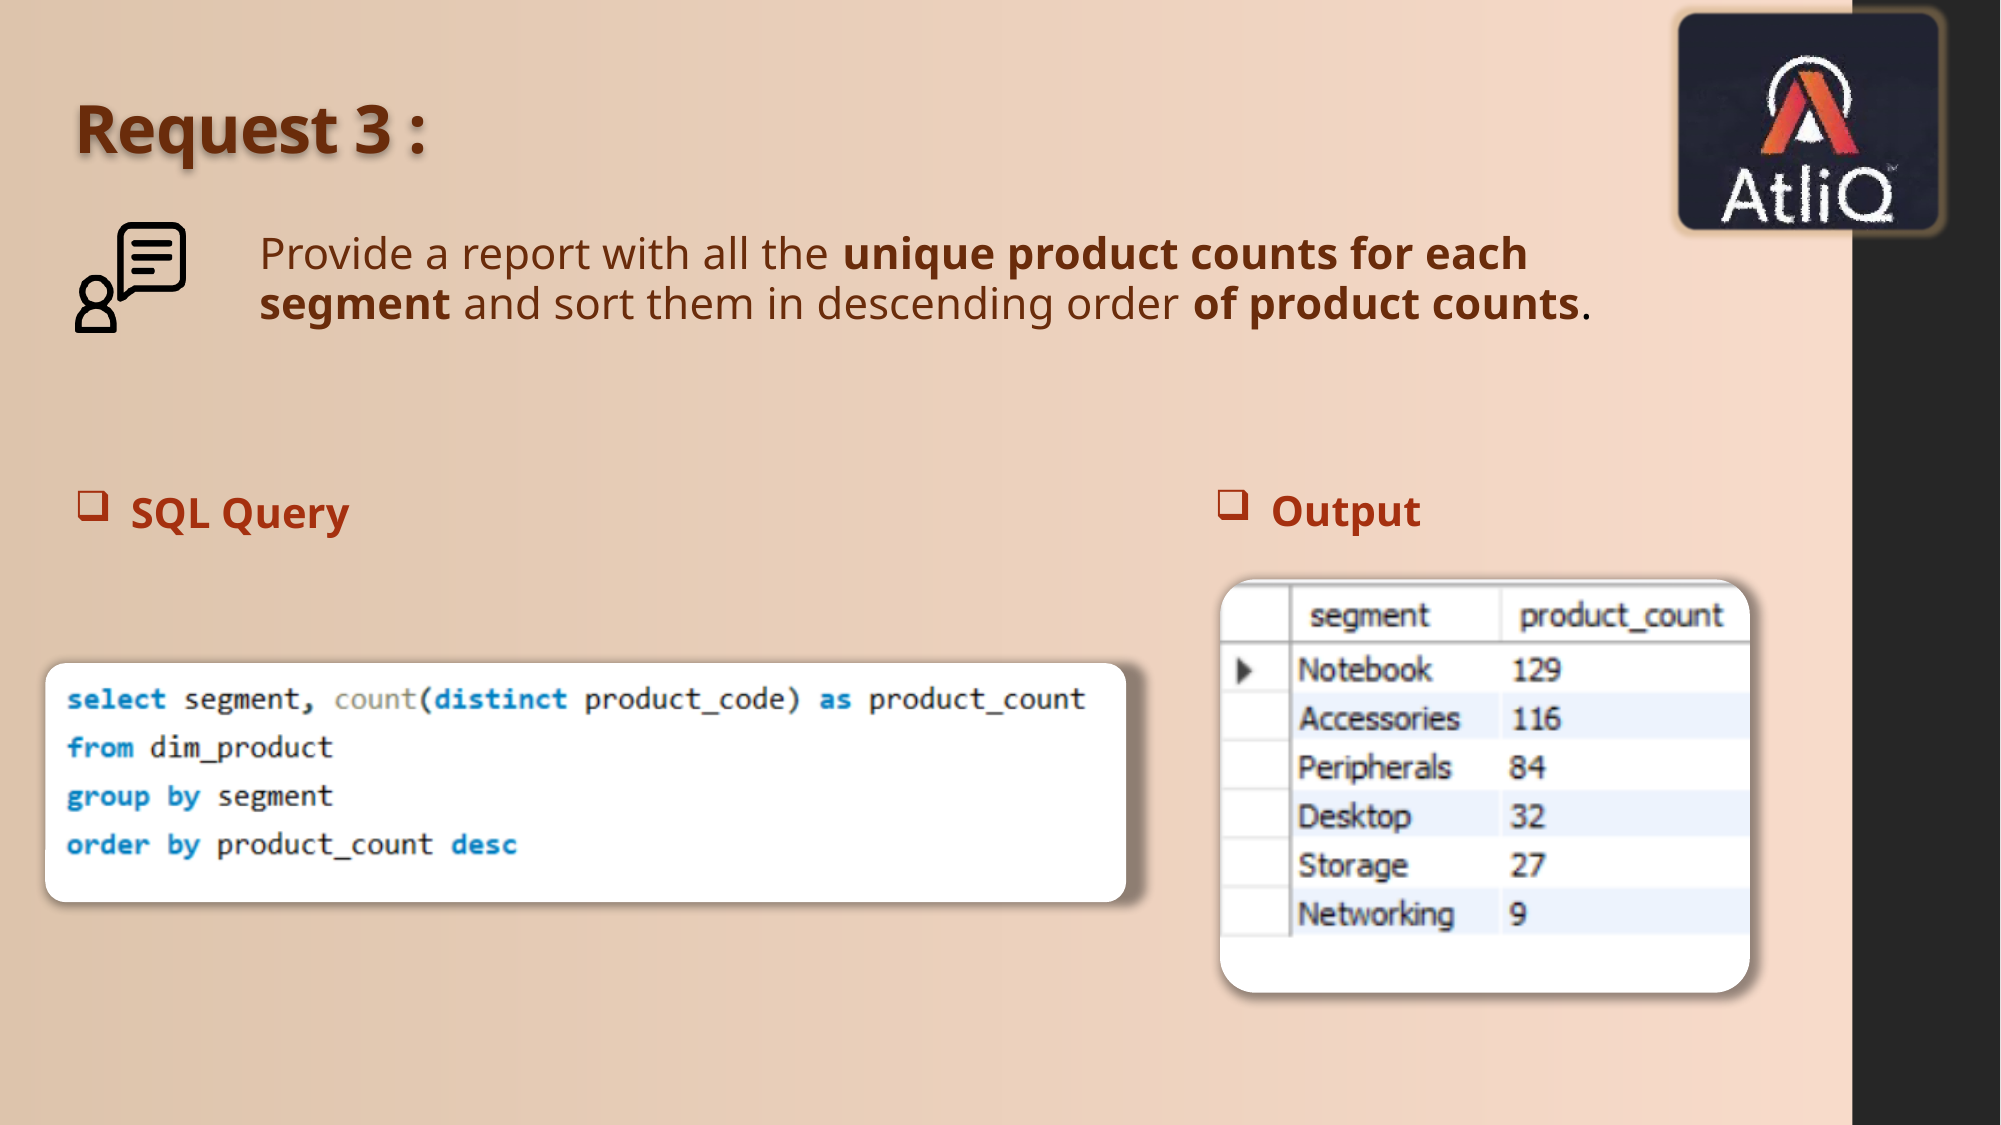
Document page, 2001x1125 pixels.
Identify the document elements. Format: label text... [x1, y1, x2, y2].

text_box Output [1199, 477, 1512, 543]
picture [1676, 11, 1942, 233]
picture [74, 222, 186, 334]
list Provide a report with all the unique product counts for each segment and sort them in descending order of product counts. [244, 222, 1733, 369]
picture [1219, 578, 1751, 994]
text_box SQL Query [59, 479, 549, 545]
title Request 3 : [59, 87, 819, 176]
picture [44, 662, 1127, 903]
